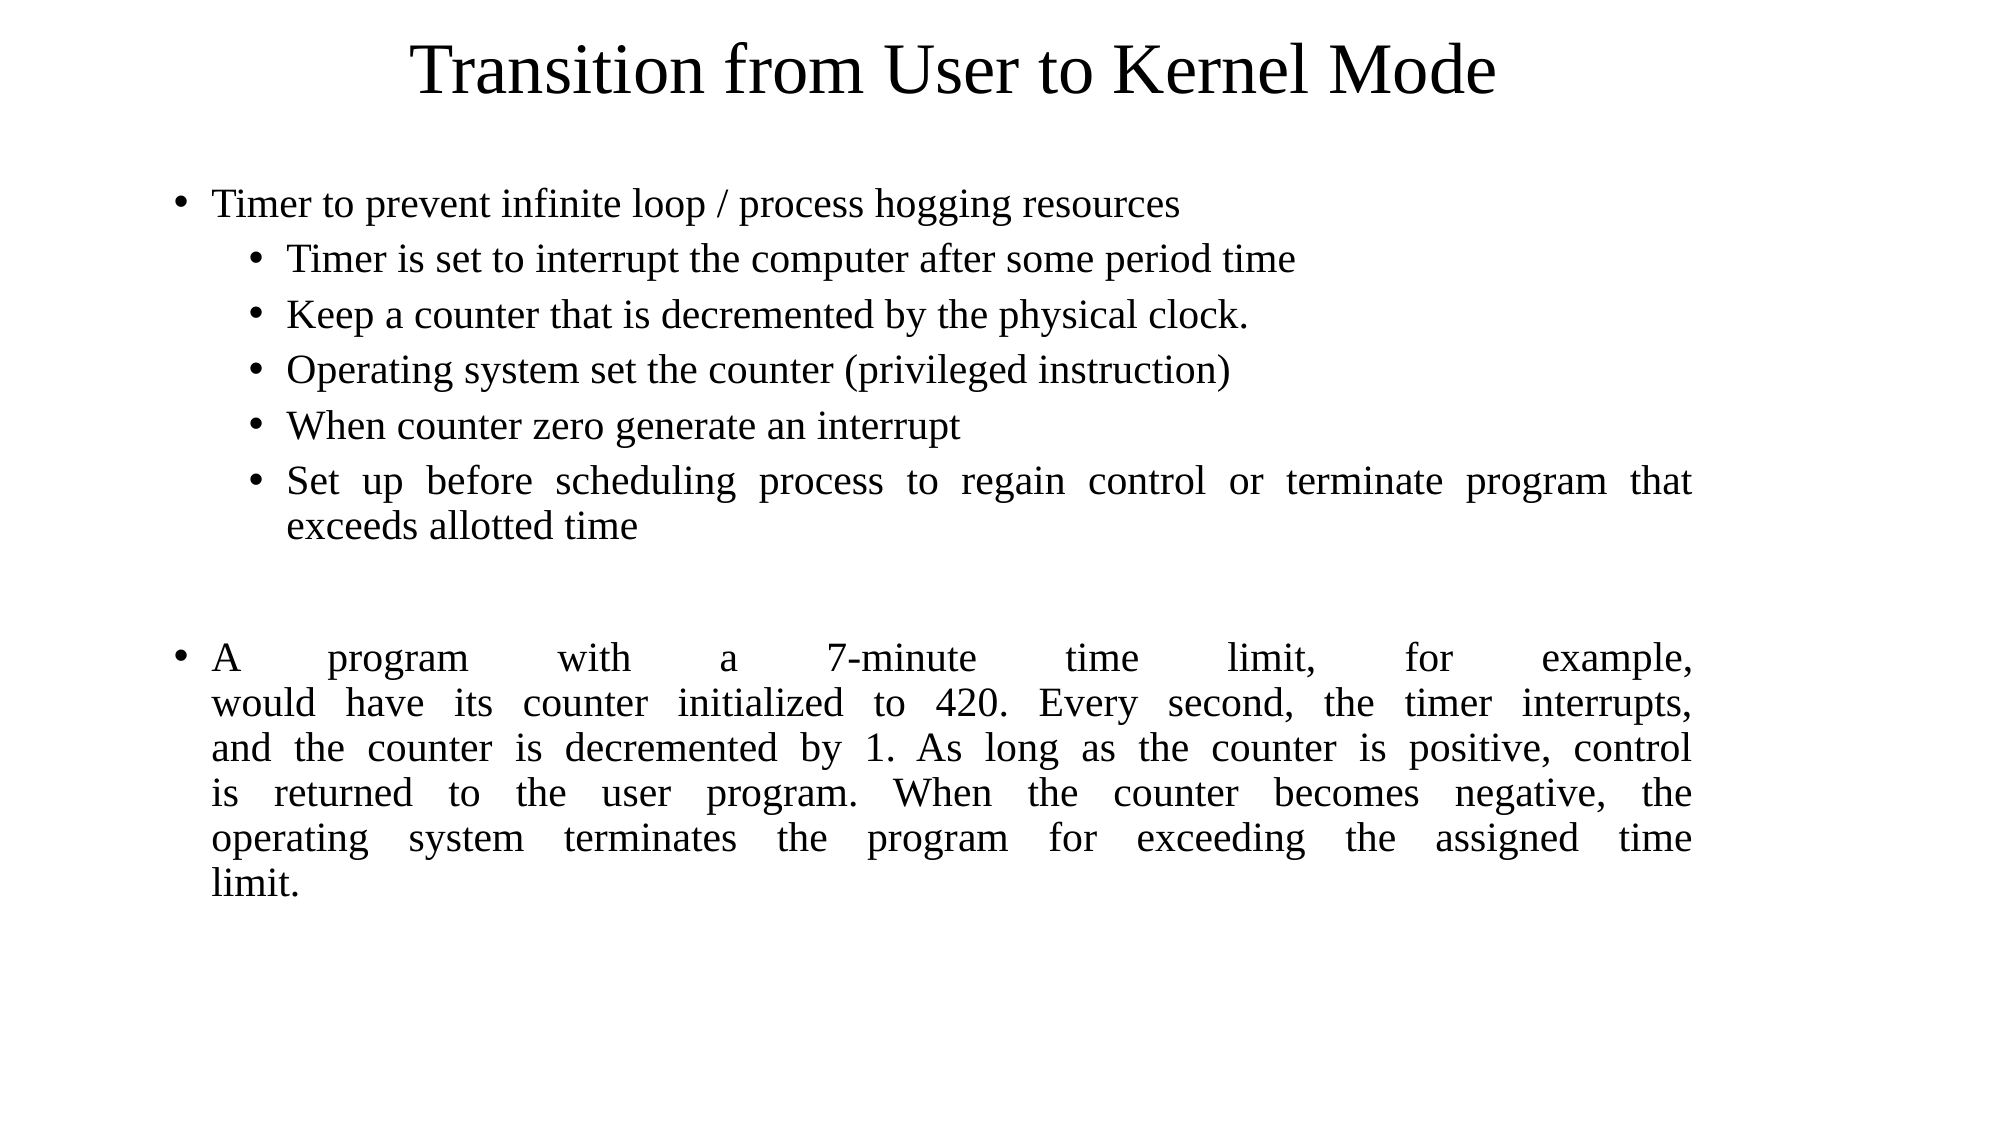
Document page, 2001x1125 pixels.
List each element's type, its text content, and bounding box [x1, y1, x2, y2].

title Transition from User to Kernel Mode [394, 22, 1776, 117]
list Timer to prevent infinite loop / process hogging resources Timer is set to interrupt the computer after some period time Keep a counter that is decremented by the physical clock. Operating system set the counter (privileged instruction) When counter zero generate an interrupt Set up before scheduling process to regain control or terminate program that exceeds allotted time A program with a 7-minute time limit, for example, would have its counter initialized to 420. Every second, the timer interrupts, and the counter is decremented by 1. As long as the counter is positive, control is returned to the user program. When the counter becomes negative, the operating system terminates the program for exceeding the assigned time limit. [158, 173, 1709, 1049]
